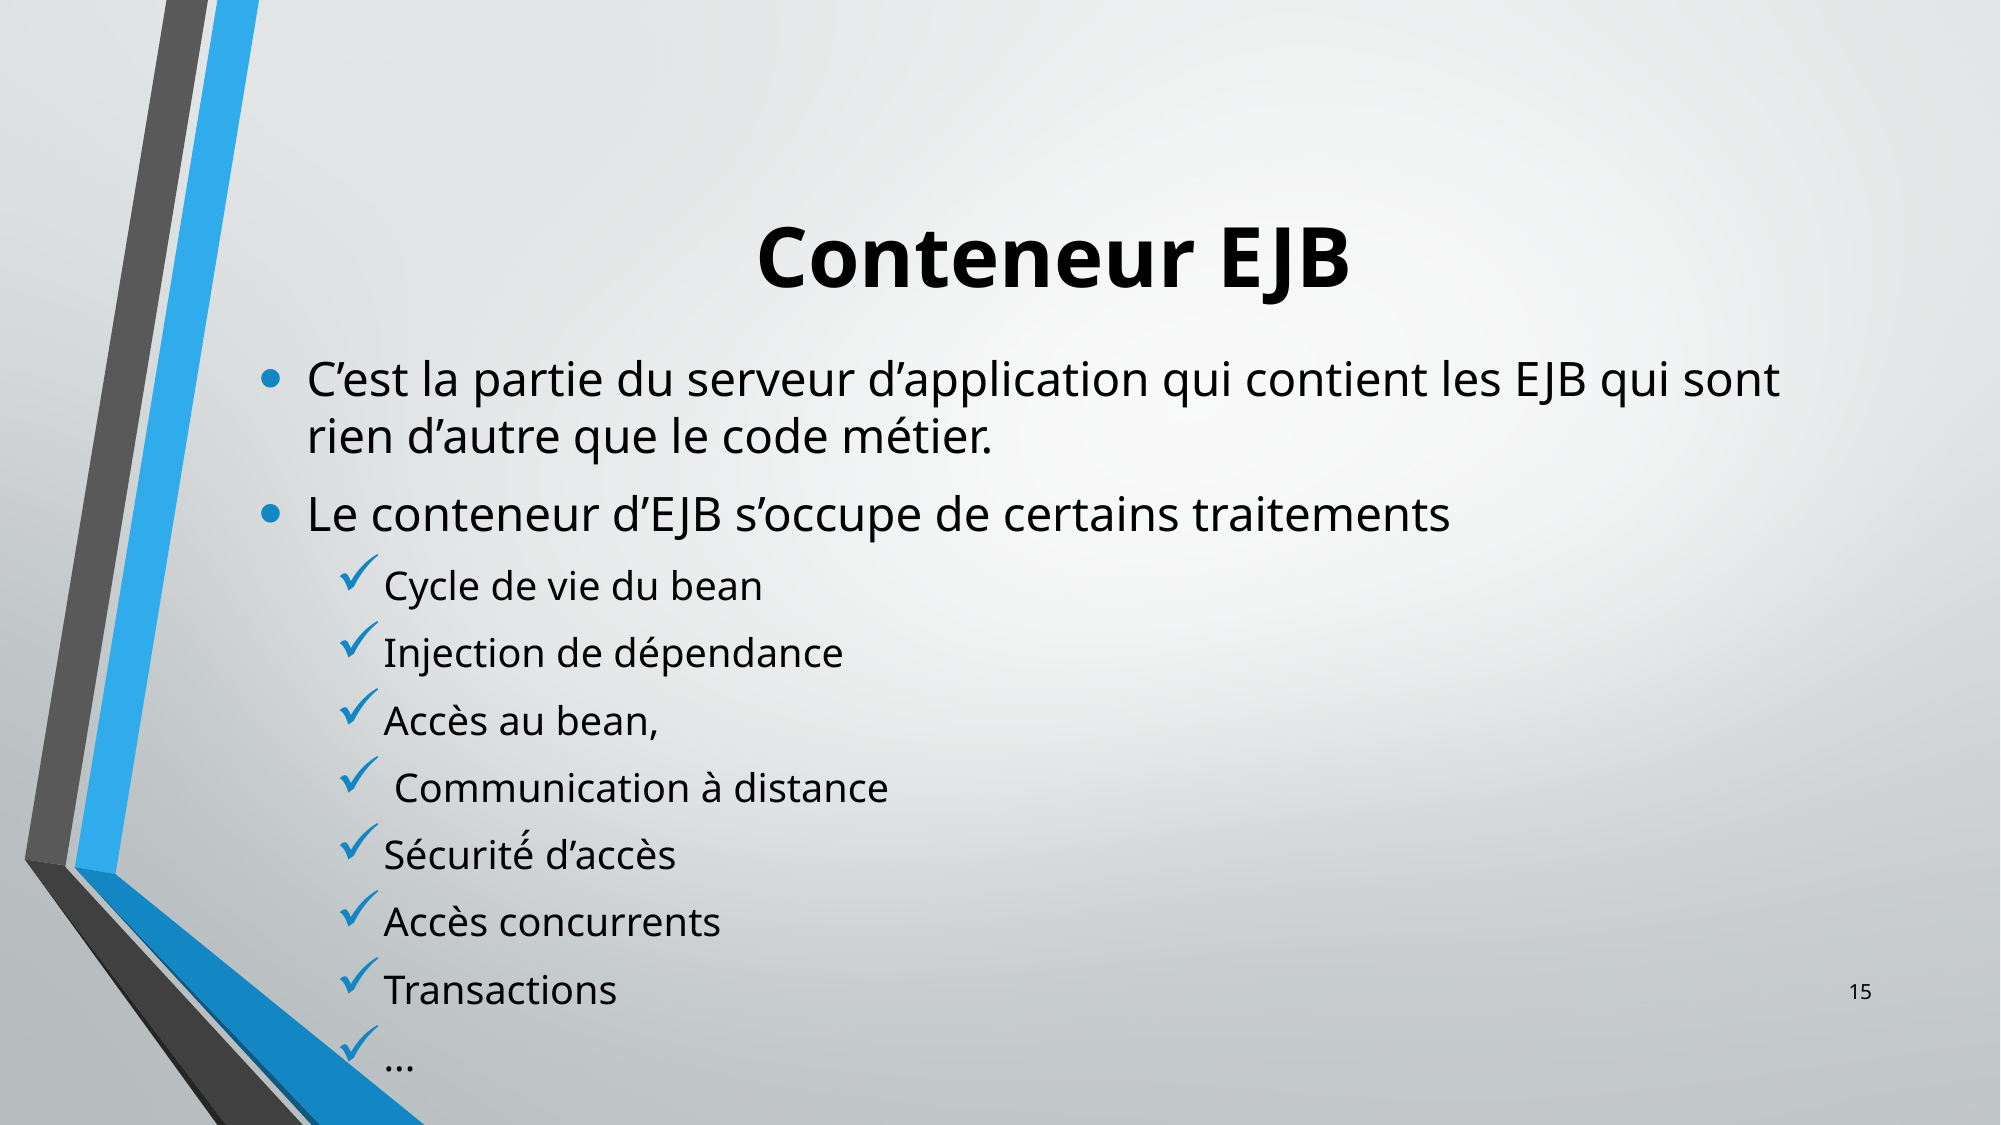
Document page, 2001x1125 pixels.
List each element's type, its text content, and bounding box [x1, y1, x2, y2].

list C’est la partie du serveur d’application qui contient les EJB qui sont rien d’autre que le code métier. Le conteneur d’EJB s’occupe de certains traitements Cycle de vie du bean Injection de dépendance Accès au bean, Communication à distance Sécurité́ d’accès Accès concurrents Transactions ... [243, 341, 1887, 1092]
slide_number 15 [1796, 962, 1887, 1023]
title Conteneur EJB [243, 110, 1887, 341]
